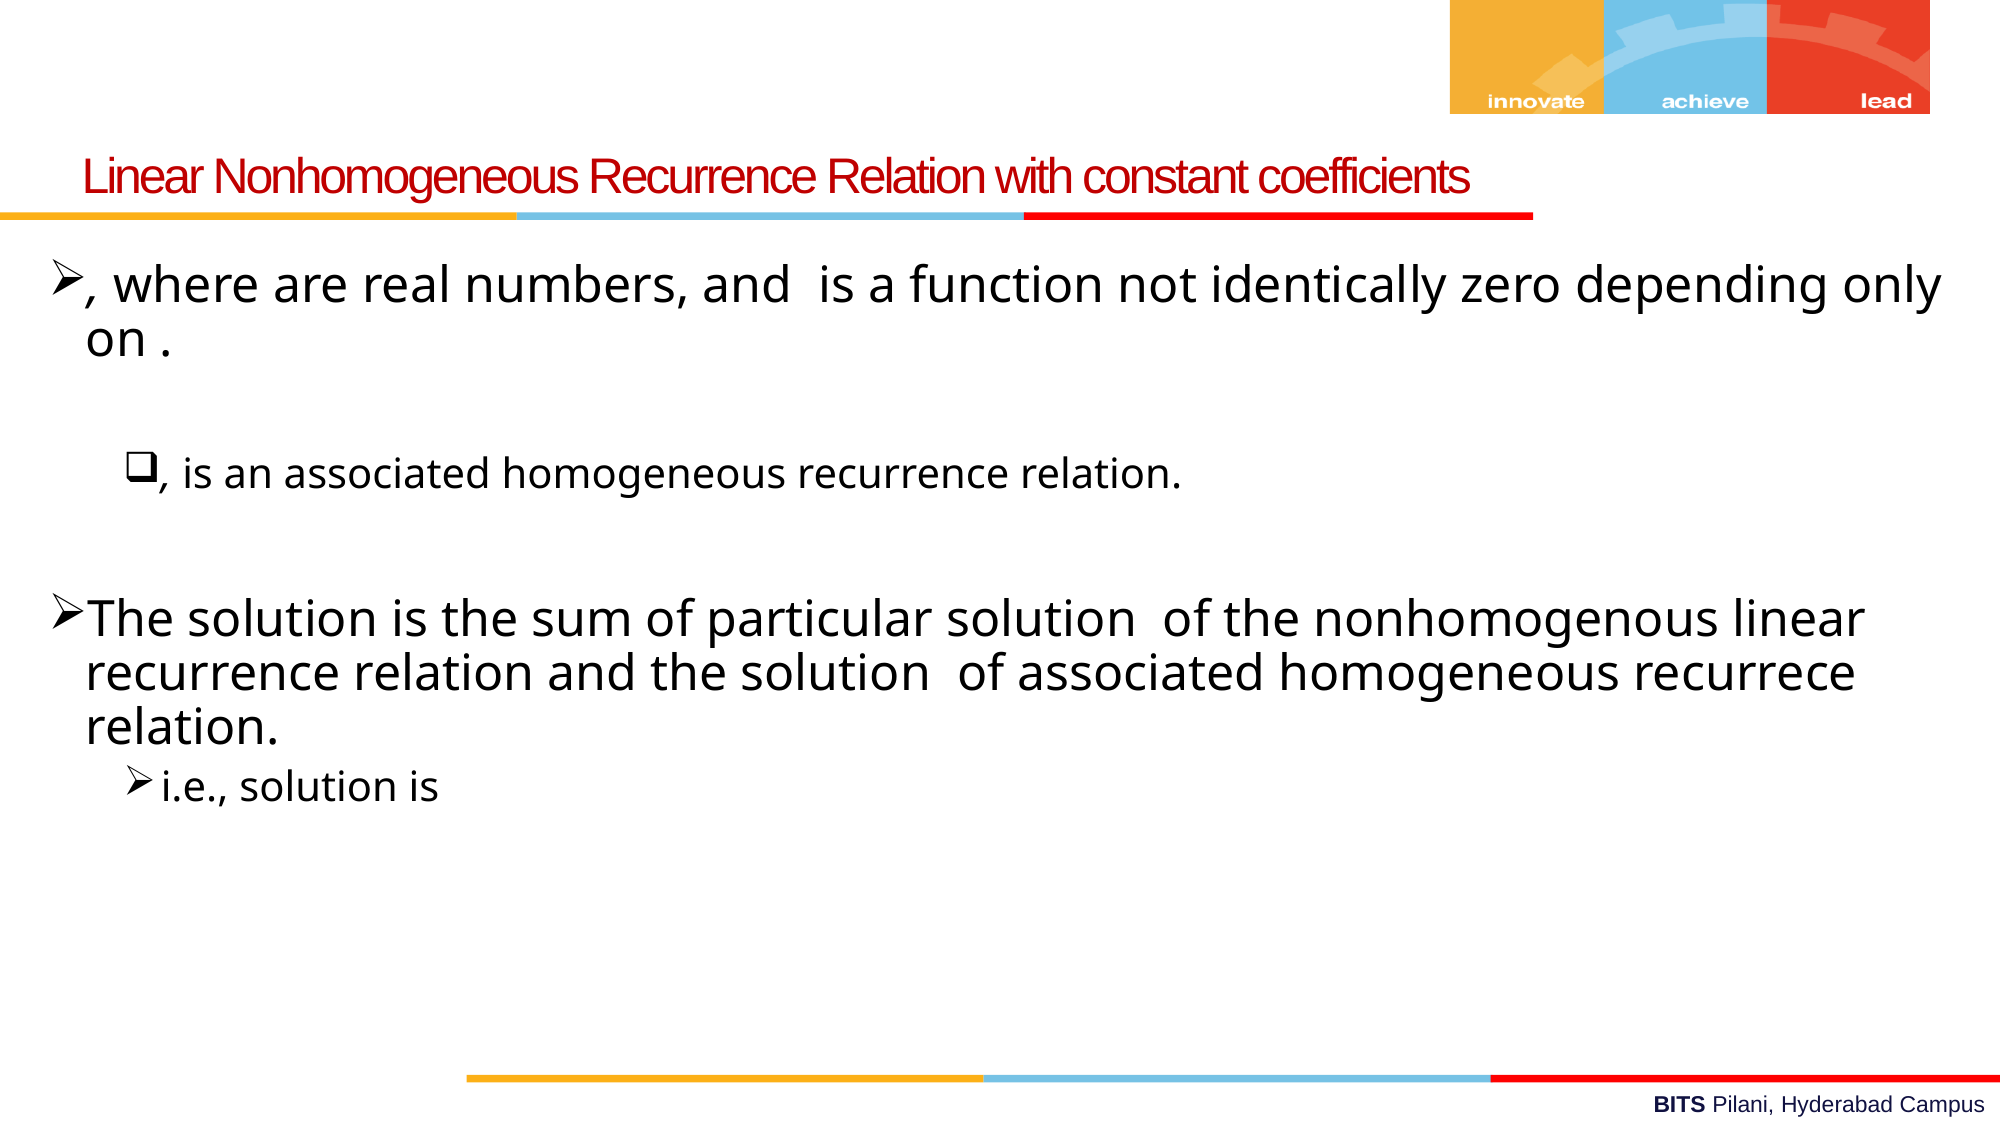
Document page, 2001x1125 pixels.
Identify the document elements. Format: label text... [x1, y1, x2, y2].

picture [1449, 0, 1930, 114]
list Linear Nonhomogeneous Recurrence Relation with constant coefficients [66, 120, 1825, 213]
